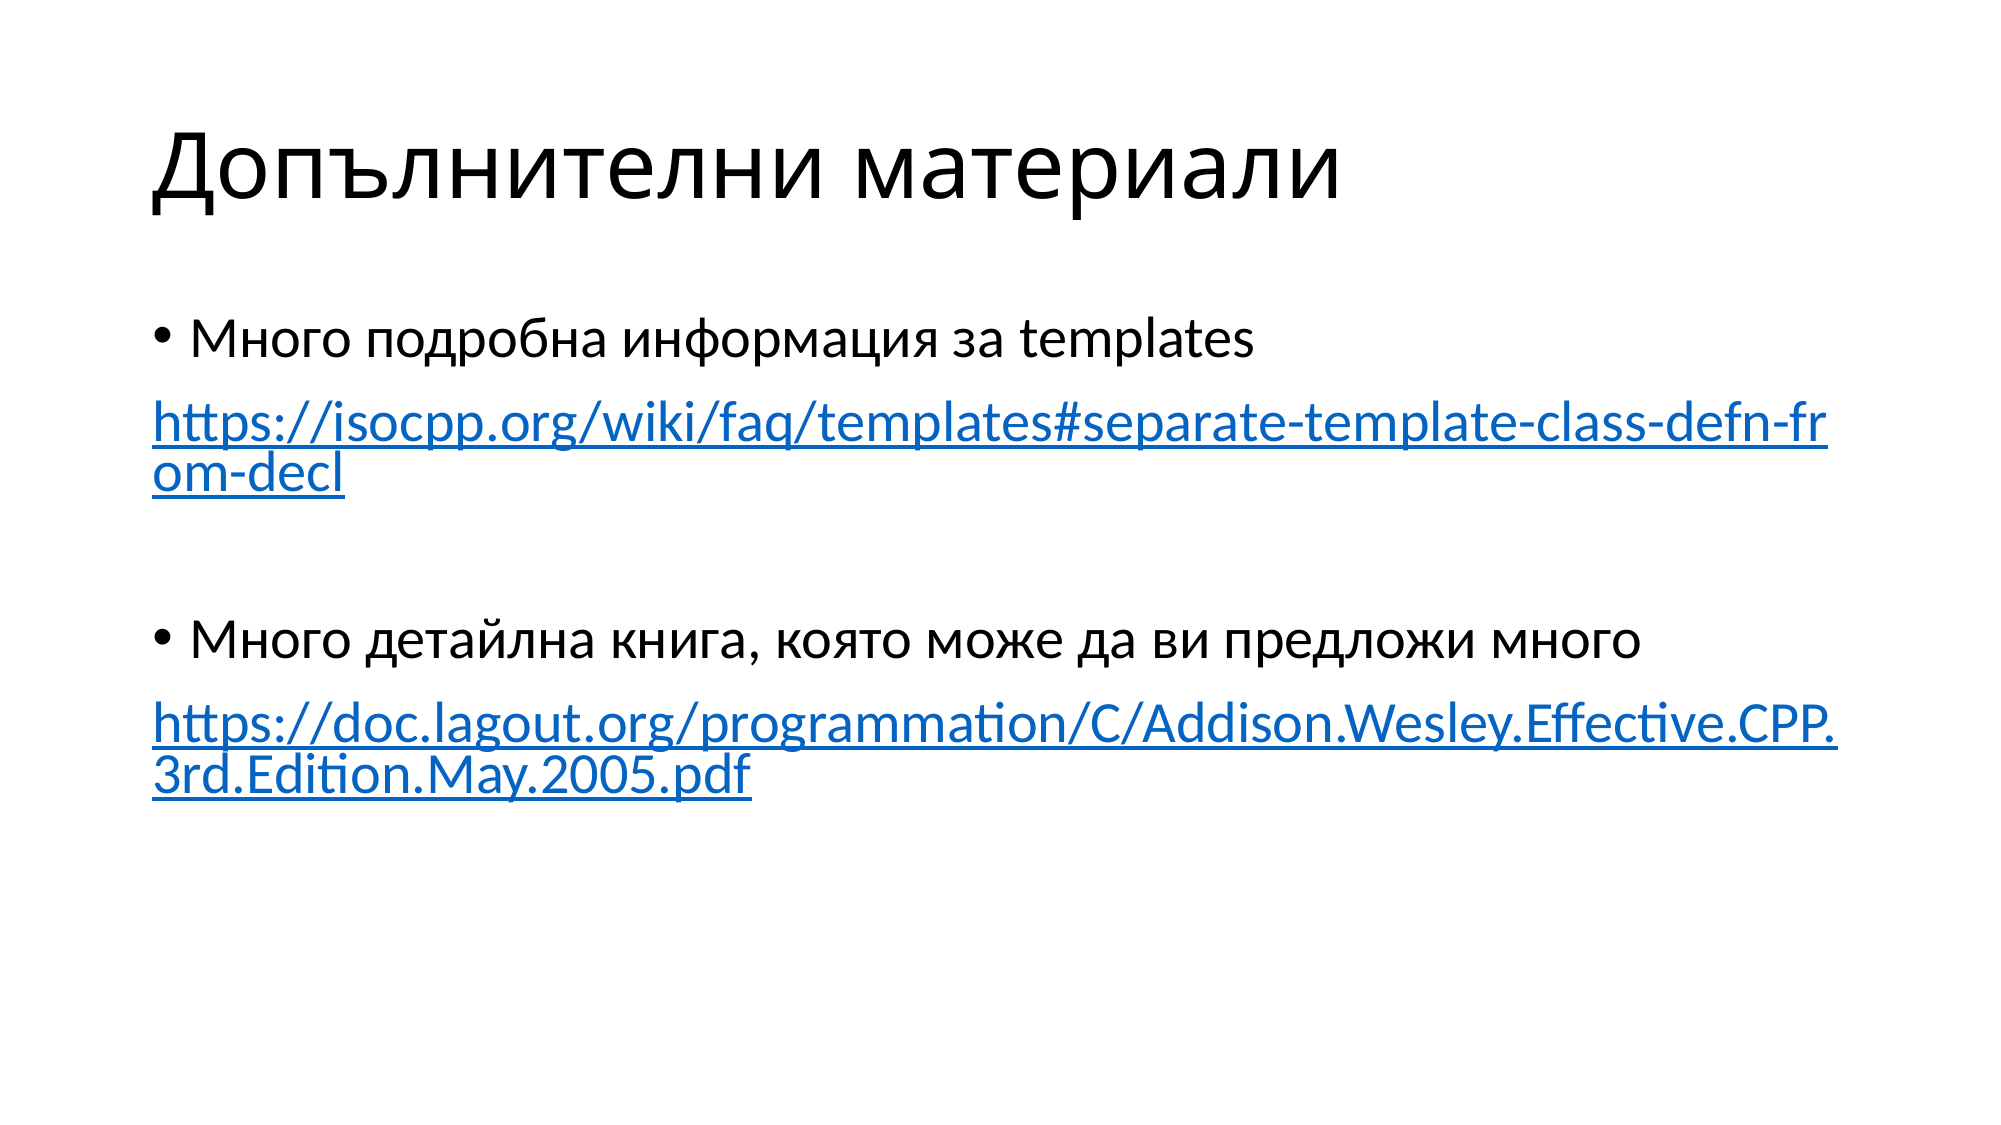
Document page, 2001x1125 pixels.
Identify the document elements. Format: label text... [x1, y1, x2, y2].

title Допълнителни материали [137, 59, 1863, 278]
list Много подробна информация за templates https://isocpp.org/wiki/faq/templates#separate-template-class-defn-from-decl Много детайлна книга, която може да ви предложи много https://doc.lagout.org/programmation/C/Addison.Wesley.Effective.CPP.3rd.Edition.May.2005.pdf [137, 299, 1863, 1014]
